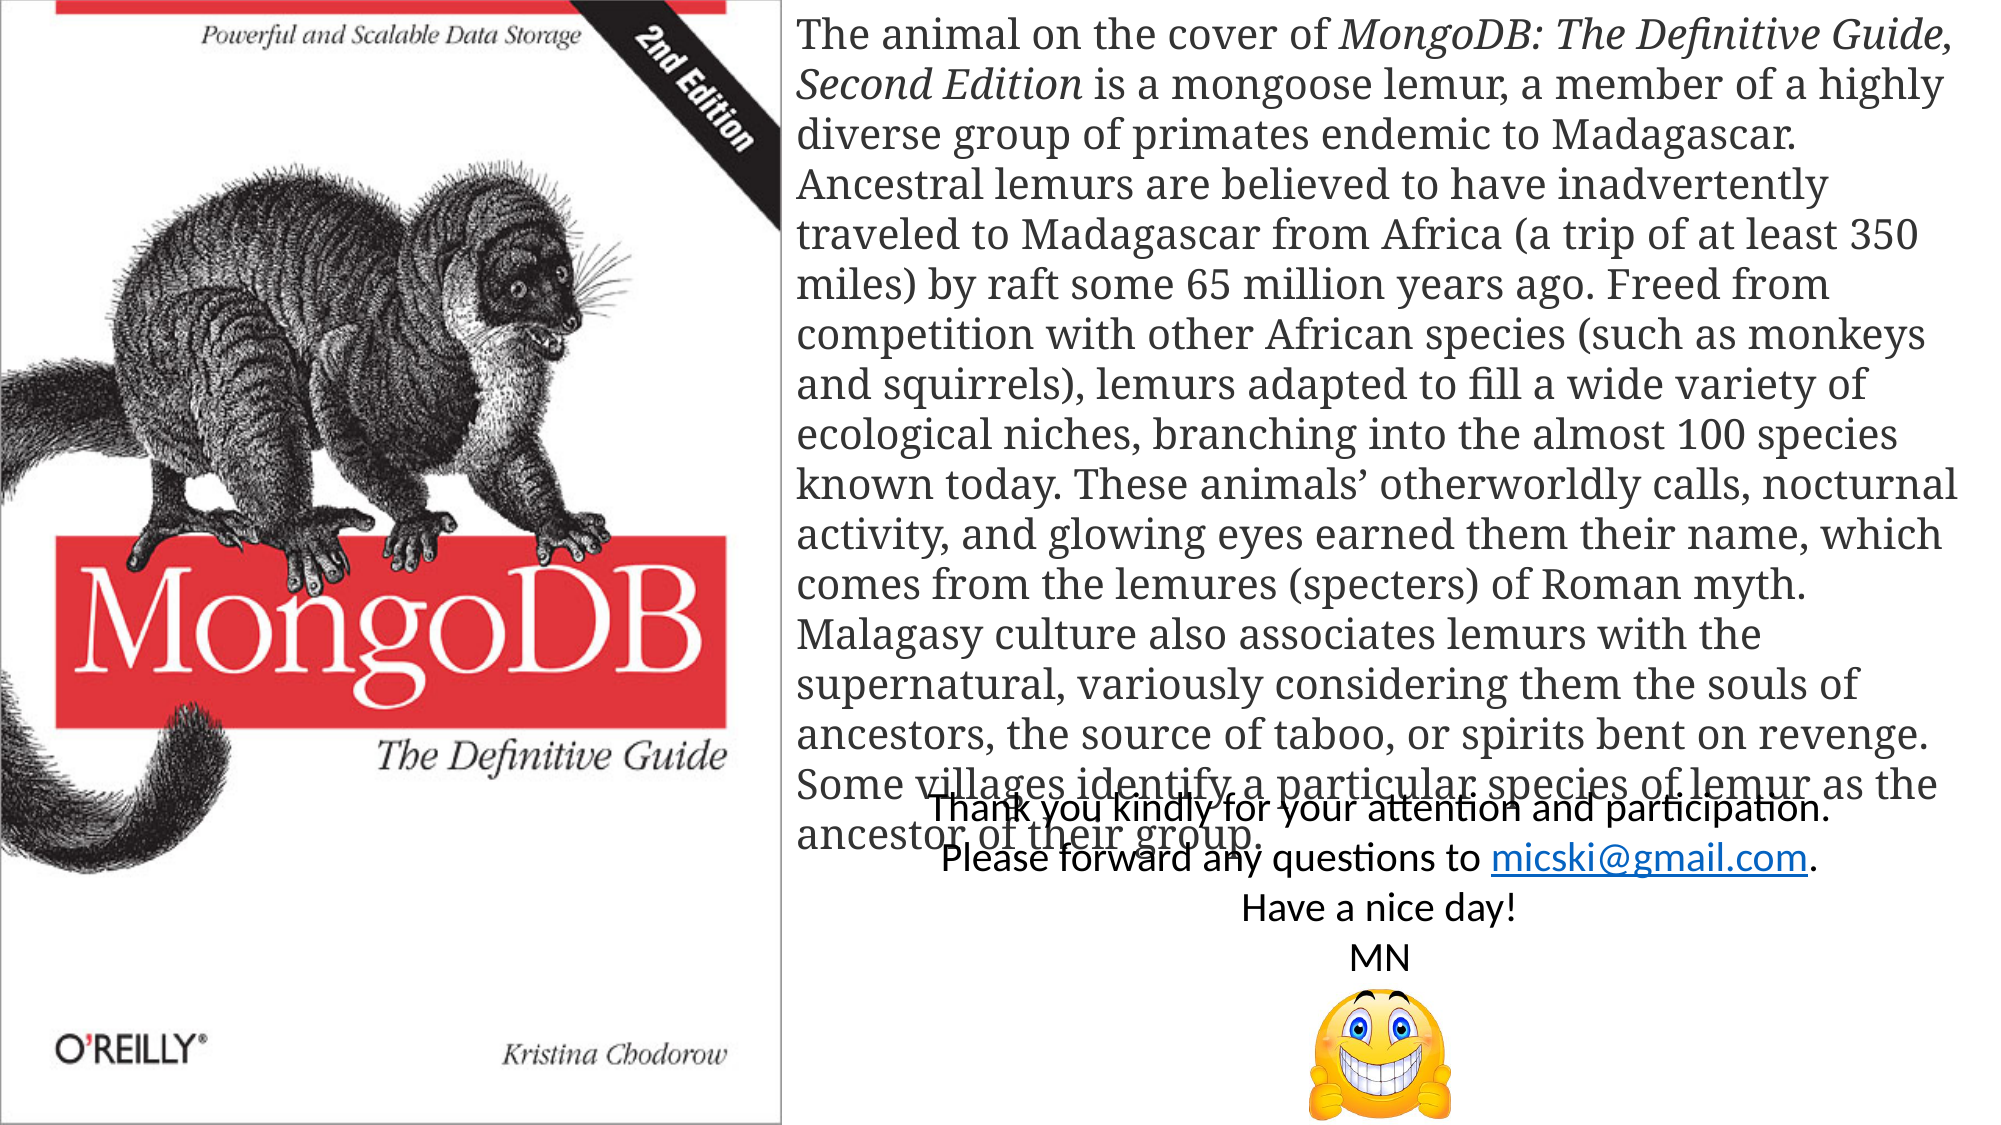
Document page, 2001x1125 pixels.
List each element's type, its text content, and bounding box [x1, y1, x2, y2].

picture [0, 0, 782, 1125]
picture [1309, 983, 1451, 1125]
text_box The animal on the cover of MongoDB: The Definitive Guide, Second Edition is a mongoose lemur, a member of a highly diverse group of primates endemic to Madagascar. Ancestral lemurs are believed to have inadvertently traveled to Madagascar from Africa (a trip of at least 350 miles) by raft some 65 million years ago. Freed from competition with other African species (such as monkeys and squirrels), lemurs adapted to fill a wide variety of ecological niches, branching into the almost 100 species known today. These animals’ otherworldly calls, nocturnal activity, and glowing eyes earned them their name, which comes from the lemures (specters) of Roman myth. Malagasy culture also associates lemurs with the supernatural, variously considering them the souls of ancestors, the source of taboo, or spirits bent on revenge. Some villages identify a particular species of lemur as the ancestor of their group. [782, 0, 2000, 866]
text_box Thank you kindly for your attention and participation. Please forward any questions to micski@gmail.com. Have a nice day! MN [820, 772, 1940, 1033]
